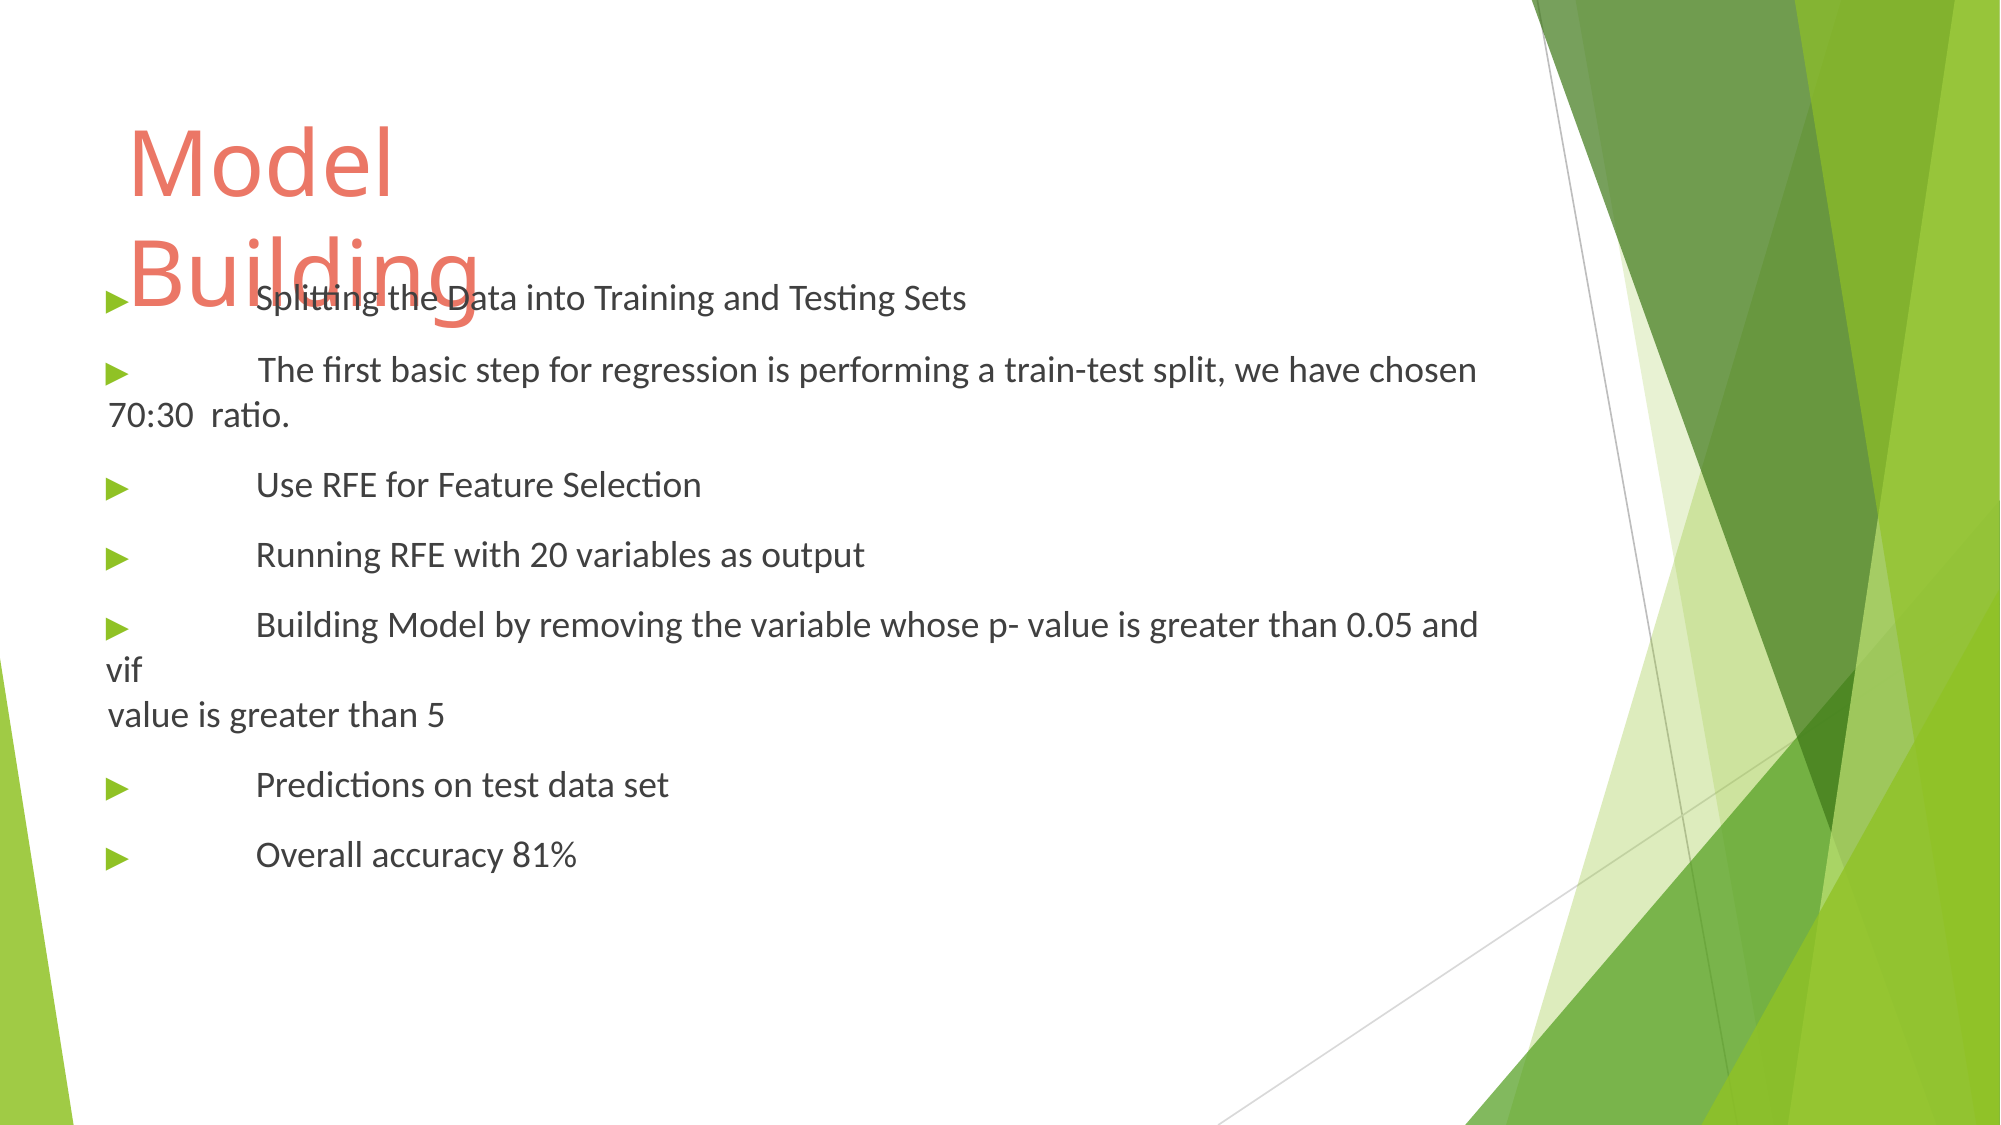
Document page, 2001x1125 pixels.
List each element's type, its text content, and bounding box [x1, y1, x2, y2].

title Model Building [124, 102, 771, 270]
text_box ▶ Splitting the Data into Training and Testing Sets ▶ The first basic step for regression is performing a train-test split, we have chosen 70:30 ratio. ▶ Use RFE for Feature Selection ▶ Running RFE with 20 variables as output ▶ Building Model by removing the variable whose p- value is greater than 0.05 and vif value is greater than 5 ▶ Predictions on test data set ▶ Overall accuracy 81% [103, 270, 1482, 875]
